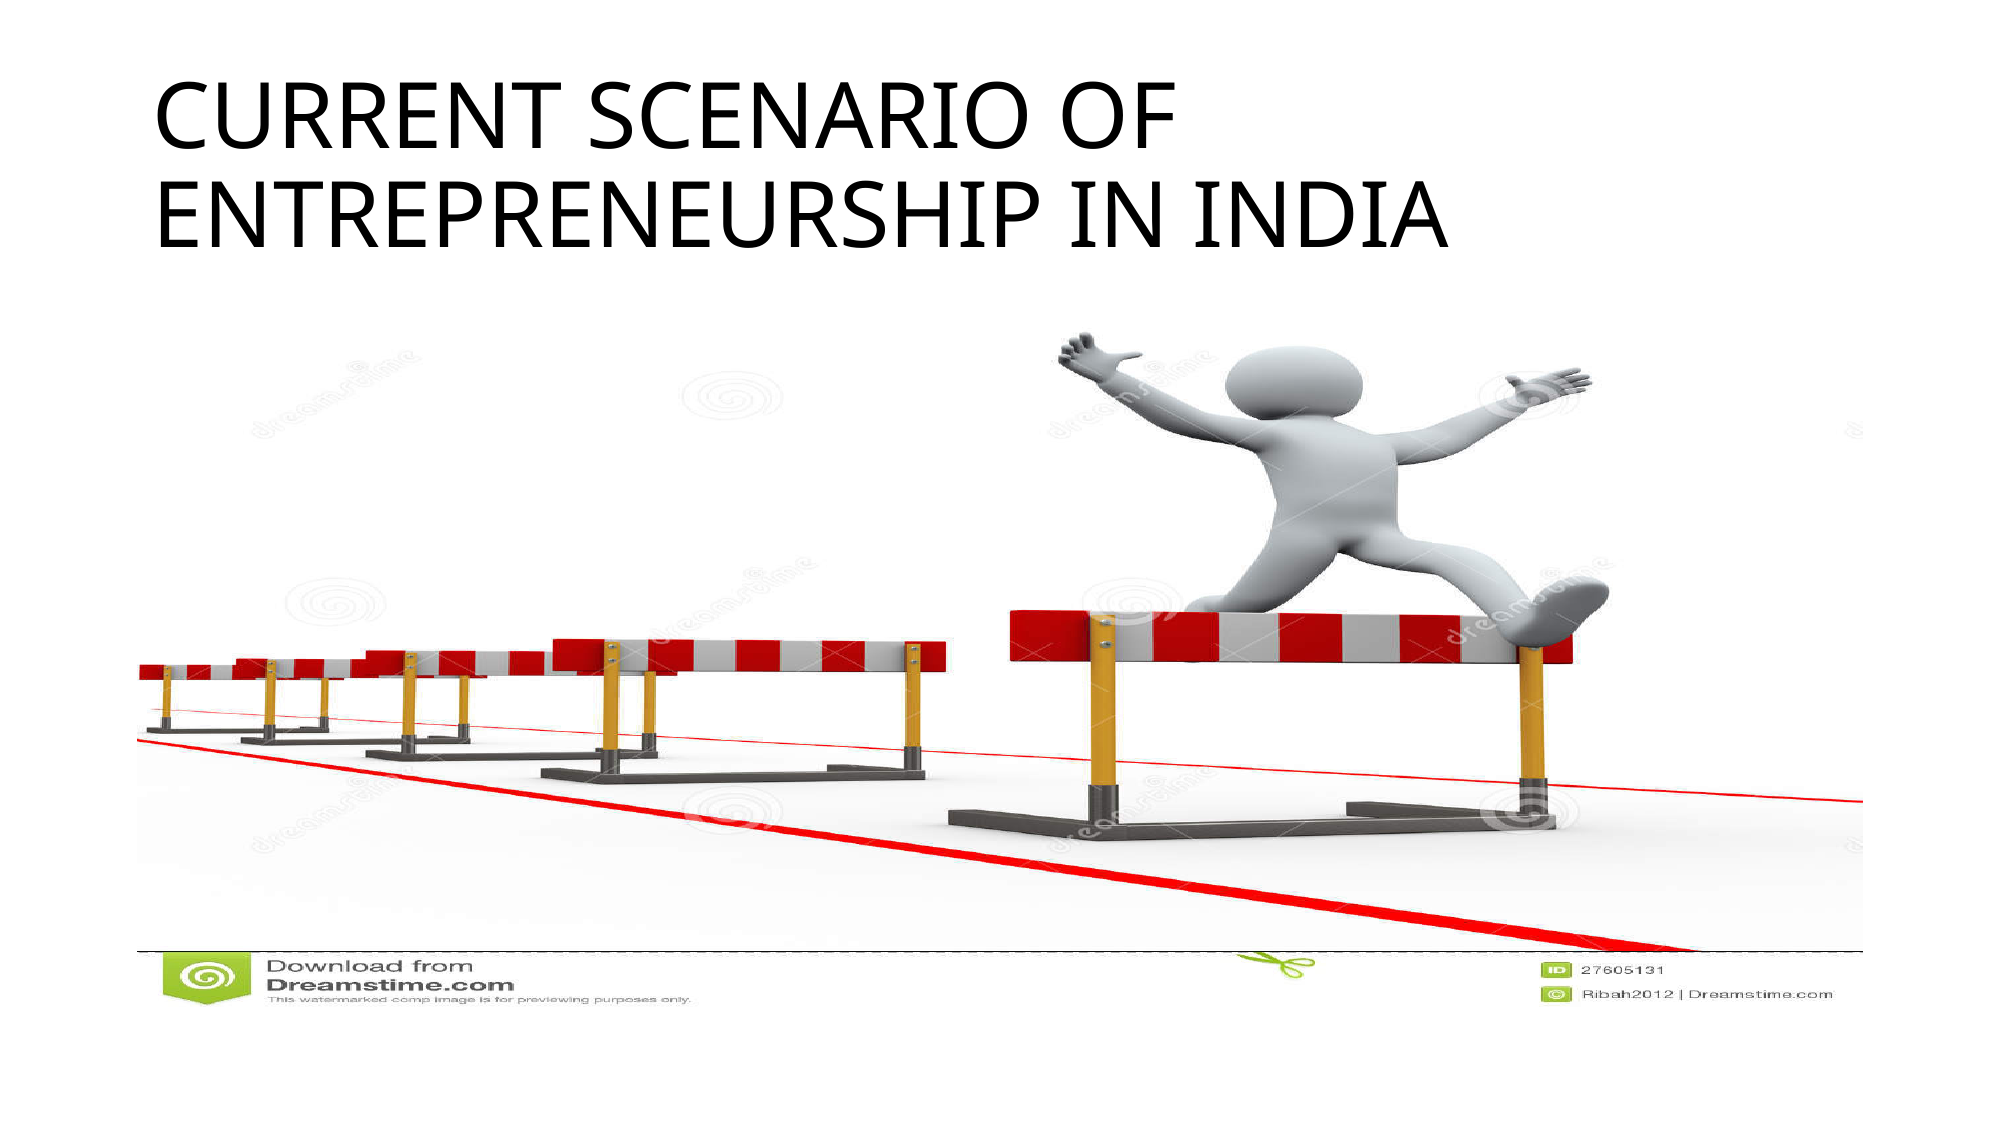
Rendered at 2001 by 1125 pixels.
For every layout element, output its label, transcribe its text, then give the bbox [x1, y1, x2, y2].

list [137, 277, 1863, 1014]
title CURRENT SCENARIO OF ENTREPRENEURSHIP IN INDIA [137, 59, 1863, 277]
